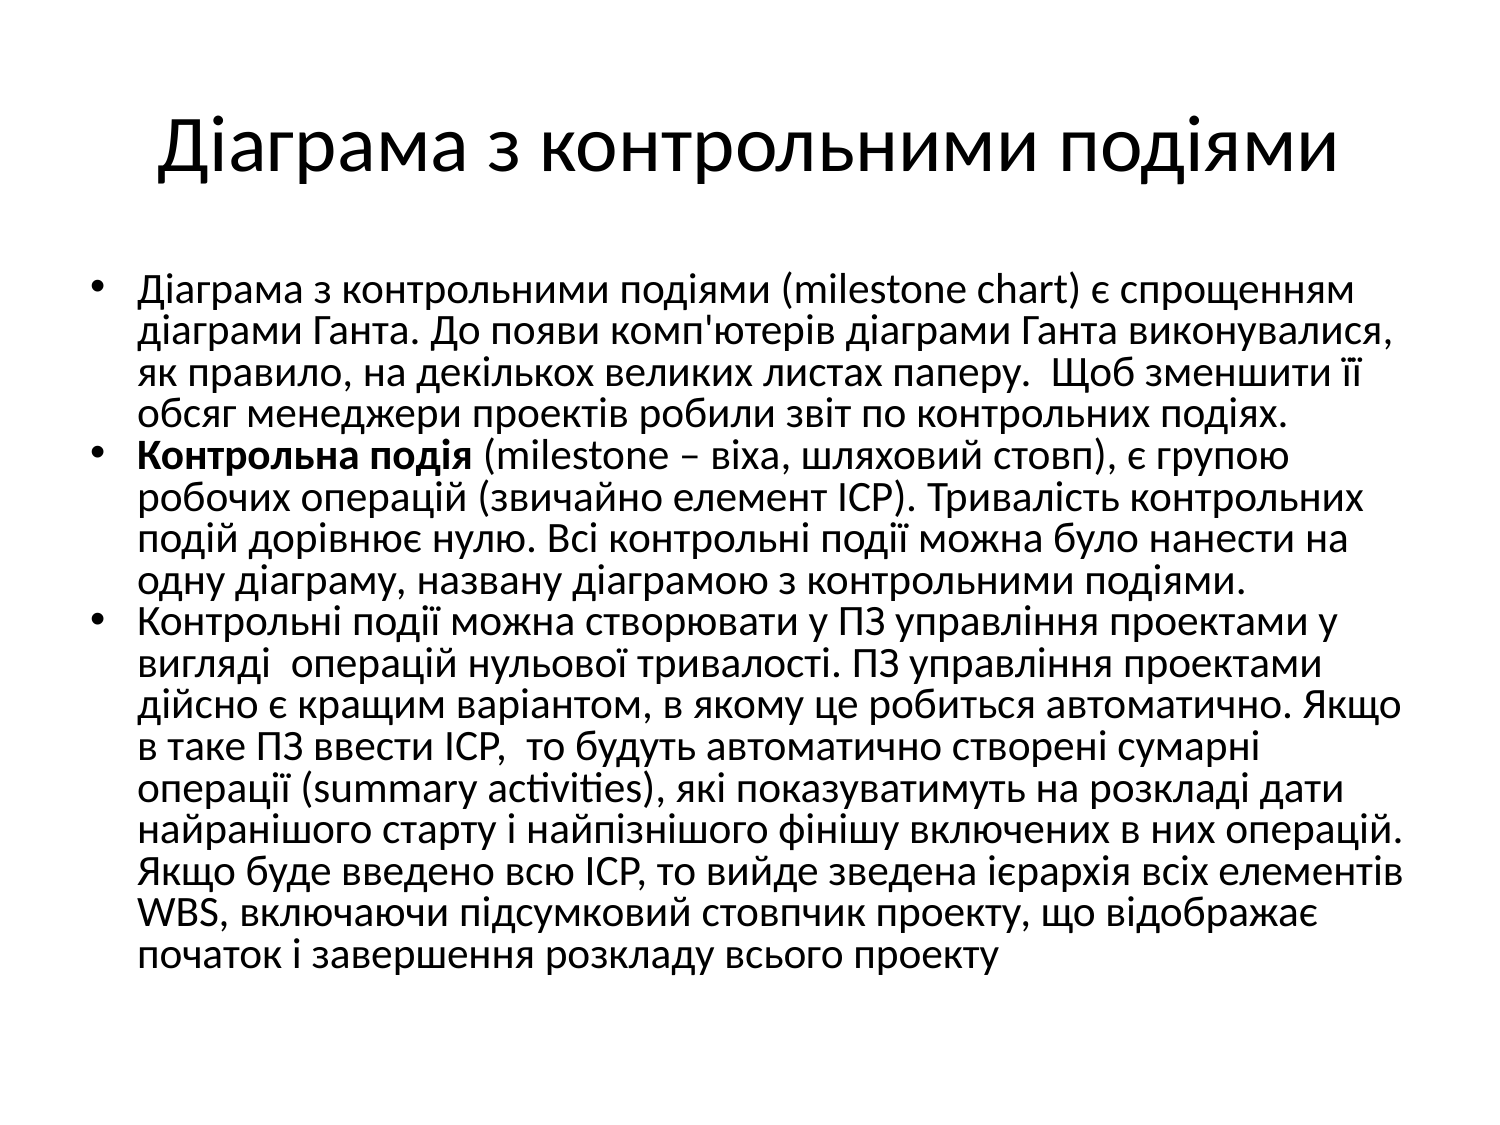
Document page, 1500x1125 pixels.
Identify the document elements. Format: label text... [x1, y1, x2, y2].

list Діаграма з контрольними подіями (milestone chart) є спрощенням діаграми Ганта. До появи комп'ютерів діаграми Ганта виконувалися, як правило, на декількох великих листах паперу. Щоб зменшити її обсяг менеджери проектів робили звіт по контрольних подіях. Контрольна подія (milestone – віха, шляховий стовп), є групою робочих операцій (звичайно елемент ІСР). Тривалість контрольних подій дорівнює нулю. Всі контрольні події можна було нанести на одну діаграму, названу діаграмою з контрольними подіями. Контрольні події можна створювати у ПЗ управління проектами у вигляді операцій нульової тривалості. ПЗ управління проектами дійсно є кращим варіантом, в якому це робиться автоматично. Якщо в таке ПЗ ввести ІСР, то будуть автоматично створені сумарні операції (summary activities), які показуватимуть на розкладі дати найранішого старту і найпізнішого фінішу включених в них операцій. Якщо буде введено всю ІСР, то вийде зведена ієрархія всіх елементів WBS, включаючи підсумковий стовпчик проекту, що відображає початок і завершення розкладу всього проекту [75, 262, 1425, 1071]
title Діаграма з контрольними подіями [75, 45, 1425, 233]
